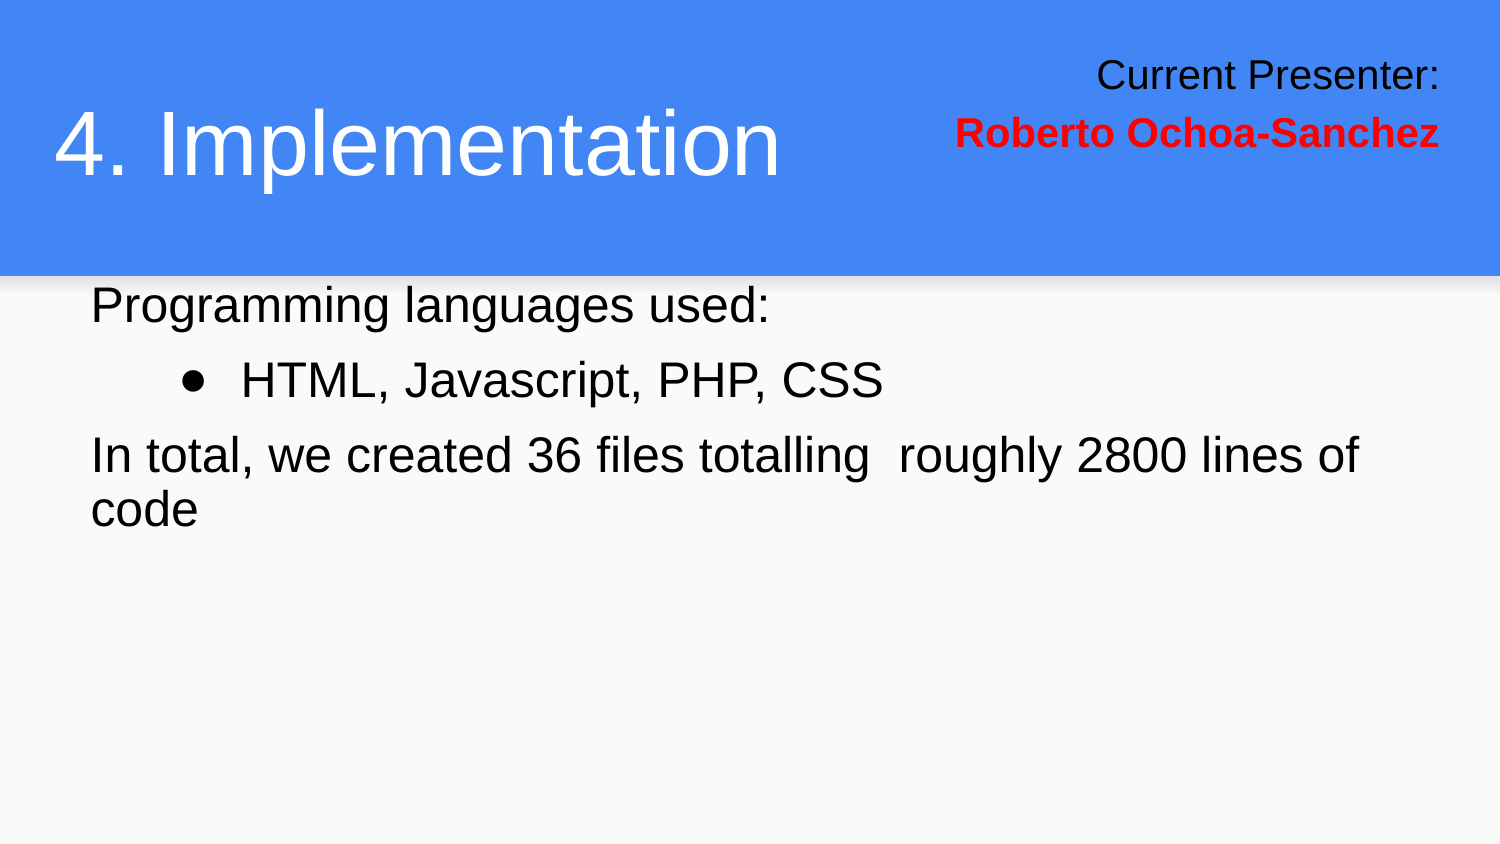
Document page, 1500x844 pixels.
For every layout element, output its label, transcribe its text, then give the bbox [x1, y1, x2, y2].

list Programming languages used: HTML, Javascript, PHP, CSS In total, we created 36 files totalling roughly 2800 lines of code [75, 264, 1425, 819]
text_box Current Presenter: Roberto Ochoa-Sanchez [916, 25, 1456, 171]
title 4. Implementation [39, 83, 1389, 210]
